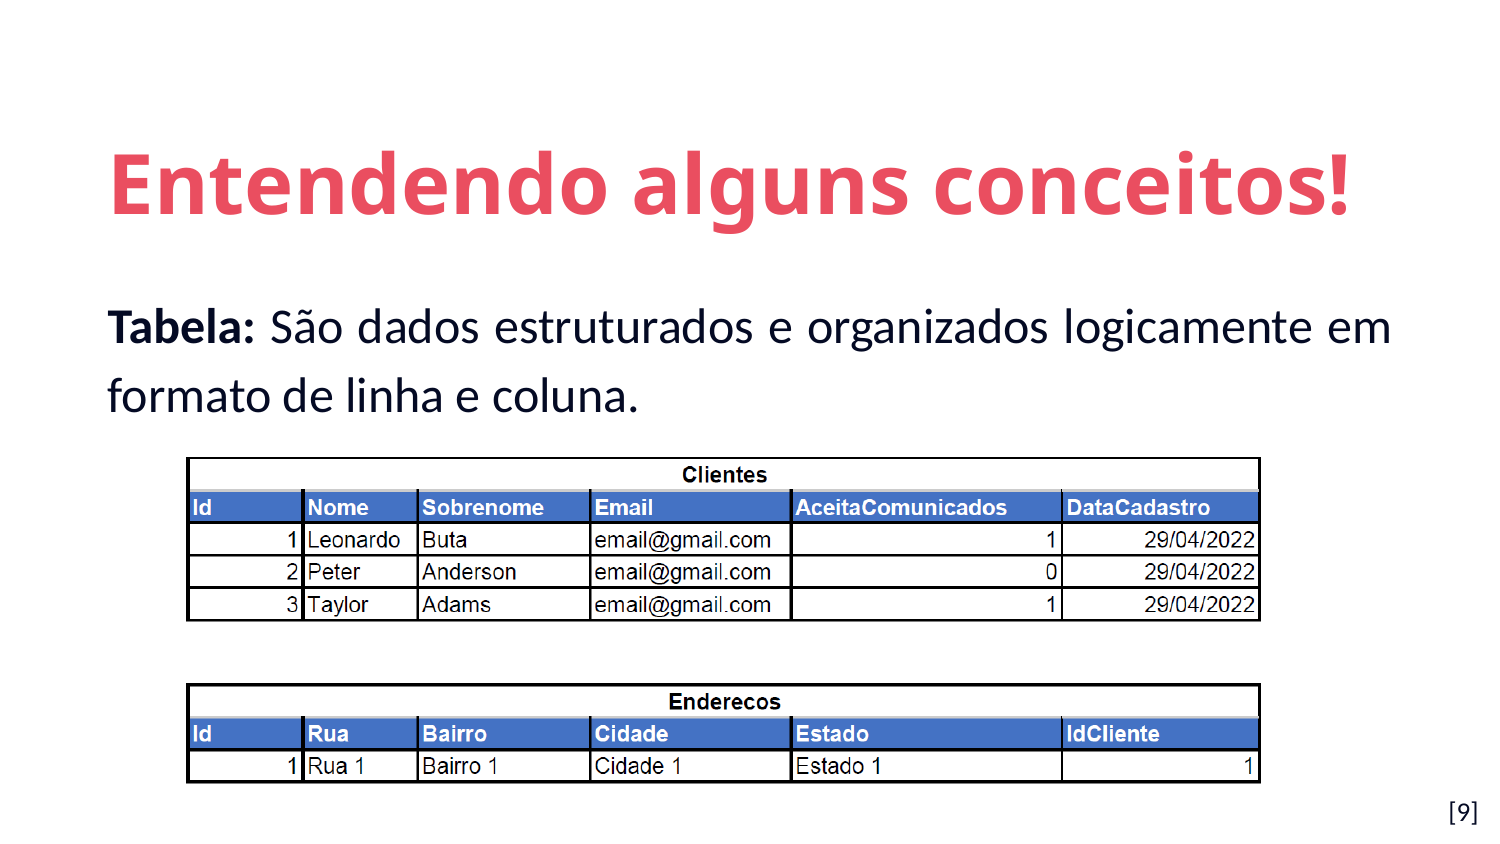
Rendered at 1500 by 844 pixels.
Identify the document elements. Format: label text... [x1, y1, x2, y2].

slide_number [9] [1403, 779, 1494, 844]
picture [172, 431, 1273, 793]
text_box Tabela: São dados estruturados e organizados logicamente em formato de linha e coluna. [92, 286, 1408, 768]
text_box Entendendo alguns conceitos! [92, 104, 1408, 243]
